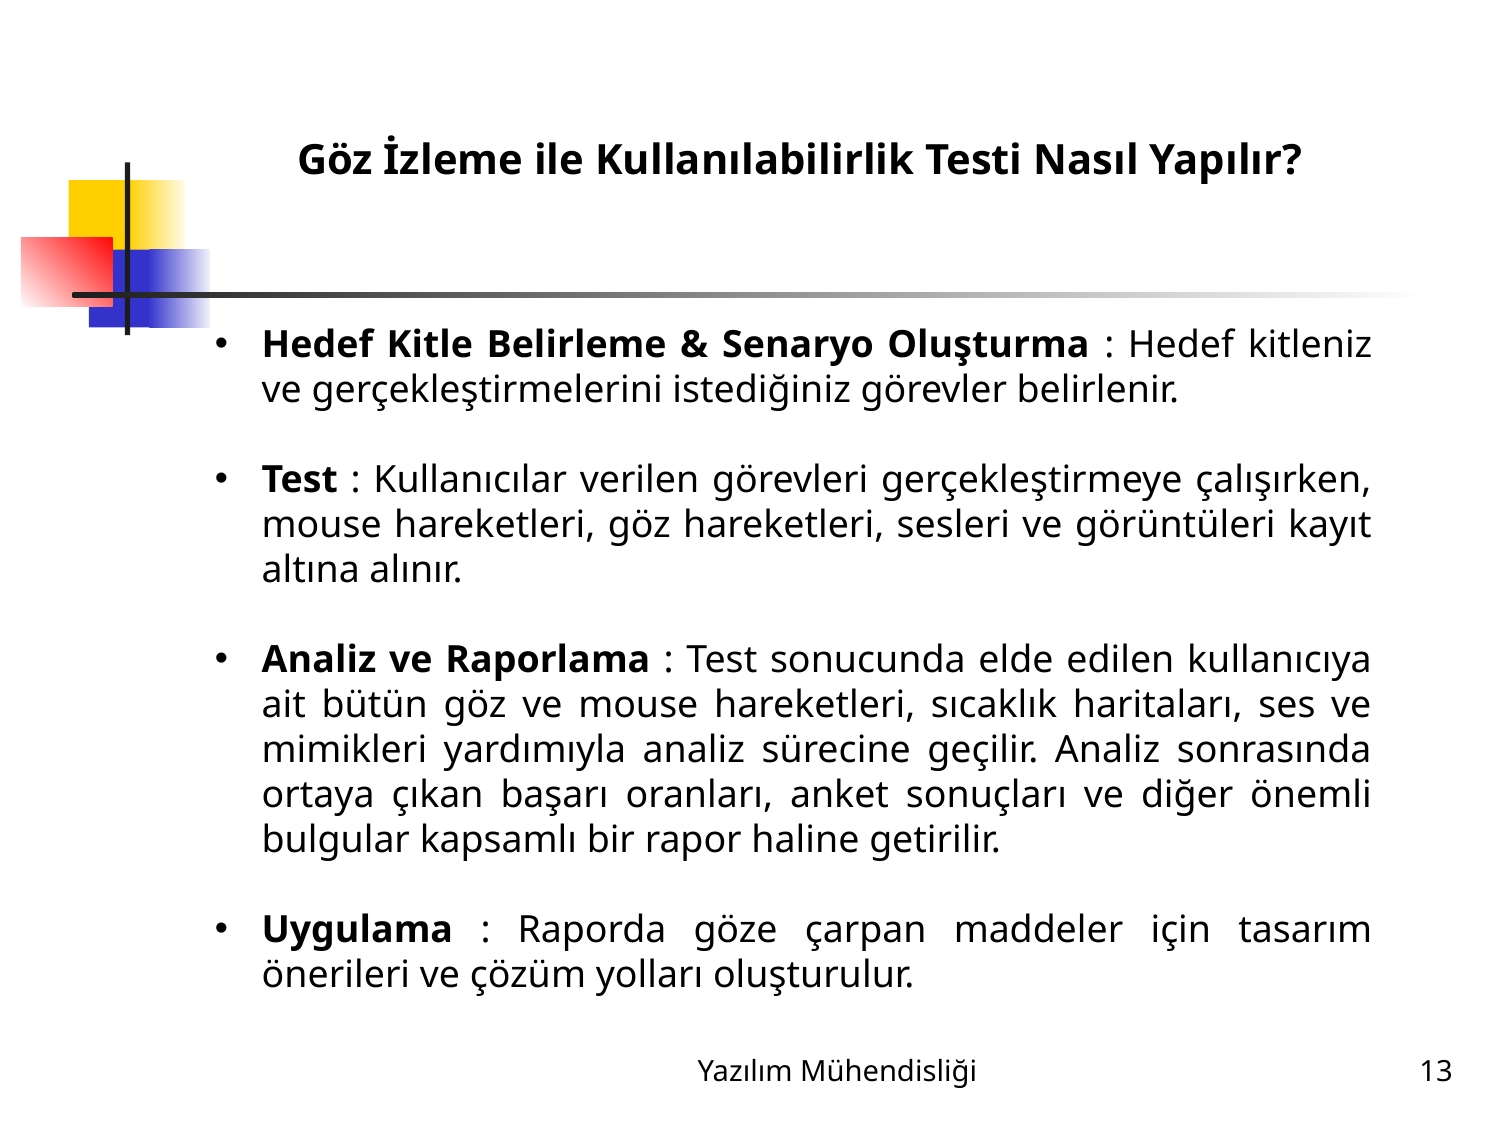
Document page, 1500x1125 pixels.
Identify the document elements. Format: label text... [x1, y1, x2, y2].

slide_number 13 [1154, 1023, 1468, 1100]
footer Yazılım Mühendisliği [599, 1023, 1076, 1100]
text_box Hedef Kitle Belirleme & Senaryo Oluşturma : Hedef kitleniz ve gerçekleştirmelerini istediğiniz görevler belirlenir. Test : Kullanıcılar verilen görevleri gerçekleştirmeye çalışırken, mouse hareketleri, göz hareketleri, sesleri ve görüntüleri kayıt altına alınır. Analiz ve Raporlama : Test sonucunda elde edilen kullanıcıya ait bütün göz ve mouse hareketleri, sıcaklık haritaları, ses ve mimikleri yardımıyla analiz sürecine geçilir. Analiz sonrasında ortaya çıkan başarı oranları, anket sonuçları ve diğer önemli bulgular kapsamlı bir rapor haline getirilir. Uygulama : Raporda göze çarpan maddeler için tasarım önerileri ve çözüm yolları oluşturulur. [199, 312, 1388, 1003]
text_box Göz İzleme ile Kullanılabilirlik Testi Nasıl Yapılır? [212, 125, 1388, 190]
